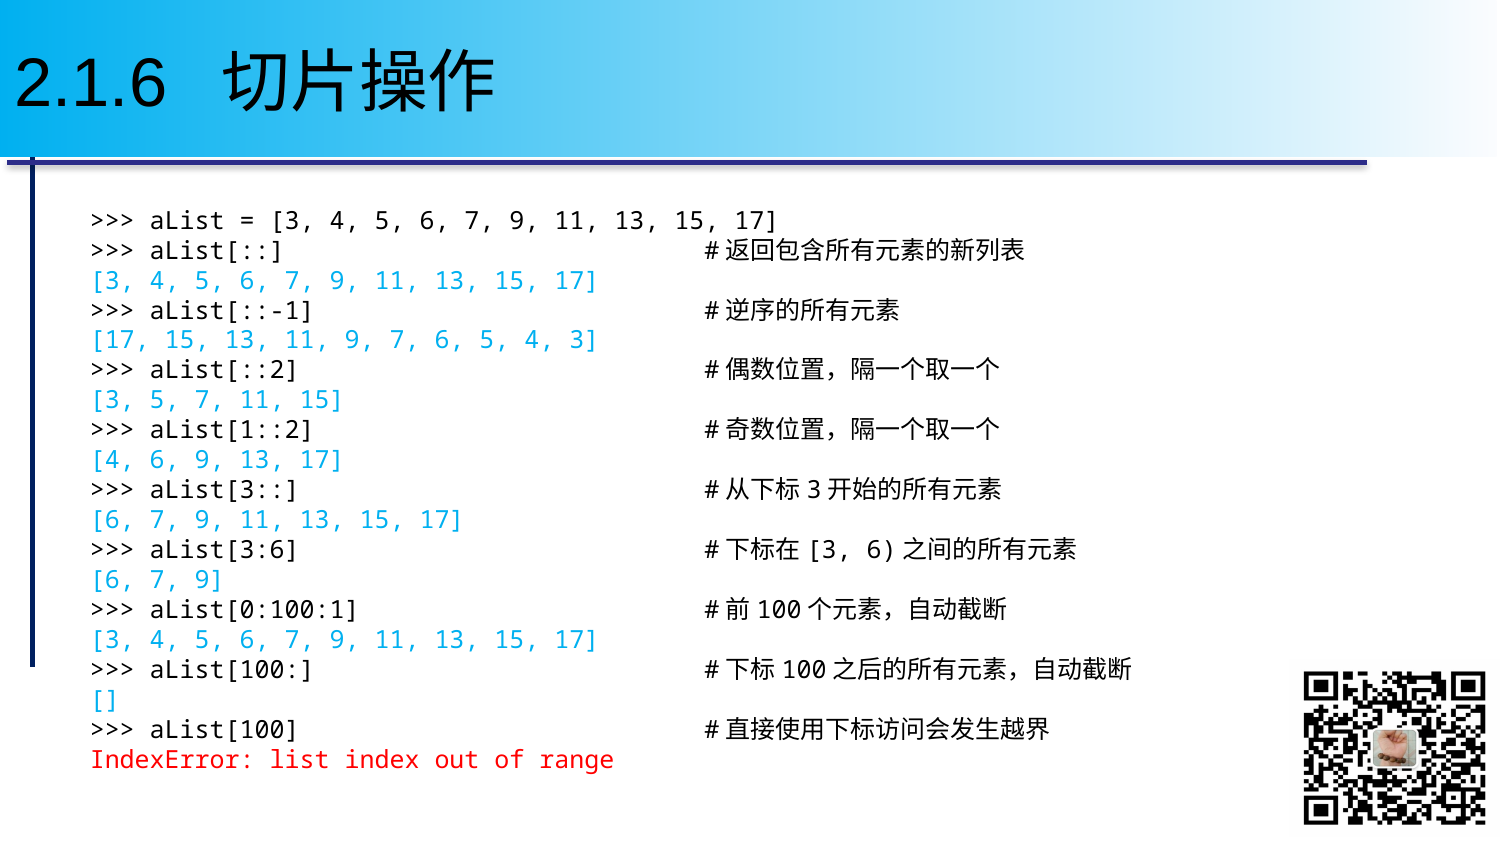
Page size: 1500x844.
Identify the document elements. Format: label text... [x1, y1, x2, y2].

title 2.1.6 切片操作 [0, 0, 1497, 158]
picture [1289, 659, 1500, 837]
list >>> aList = [3, 4, 5, 6, 7, 9, 11, 13, 15, 17] >>> aList[::] #返回包含所有元素的新列表 [3, 4, 5, 6, 7, 9, 11, 13, 15, 17] >>> aList[::-1] #逆序的所有元素 [17, 15, 13, 11, 9, 7, 6, 5, 4, 3] >>> aList[::2] #偶数位置，隔一个取一个 [3, 5, 7, 11, 15] >>> aList[1::2] #奇数位置，隔一个取一个 [4, 6, 9, 13, 17] >>> aList[3::] #从下标3开始的所有元素 [6, 7, 9, 11, 13, 15, 17] >>> aList[3:6] #下标在[3, 6)之间的所有元素 [6, 7, 9] >>> aList[0:100:1] #前100个元素，自动截断 [3, 4, 5, 6, 7, 9, 11, 13, 15, 17] >>> aList[100:] #下标100之后的所有元素，自动截断 [] >>> aList[100] #直接使用下标访问会发生越界 IndexError: list index out of range [74, 196, 1426, 755]
